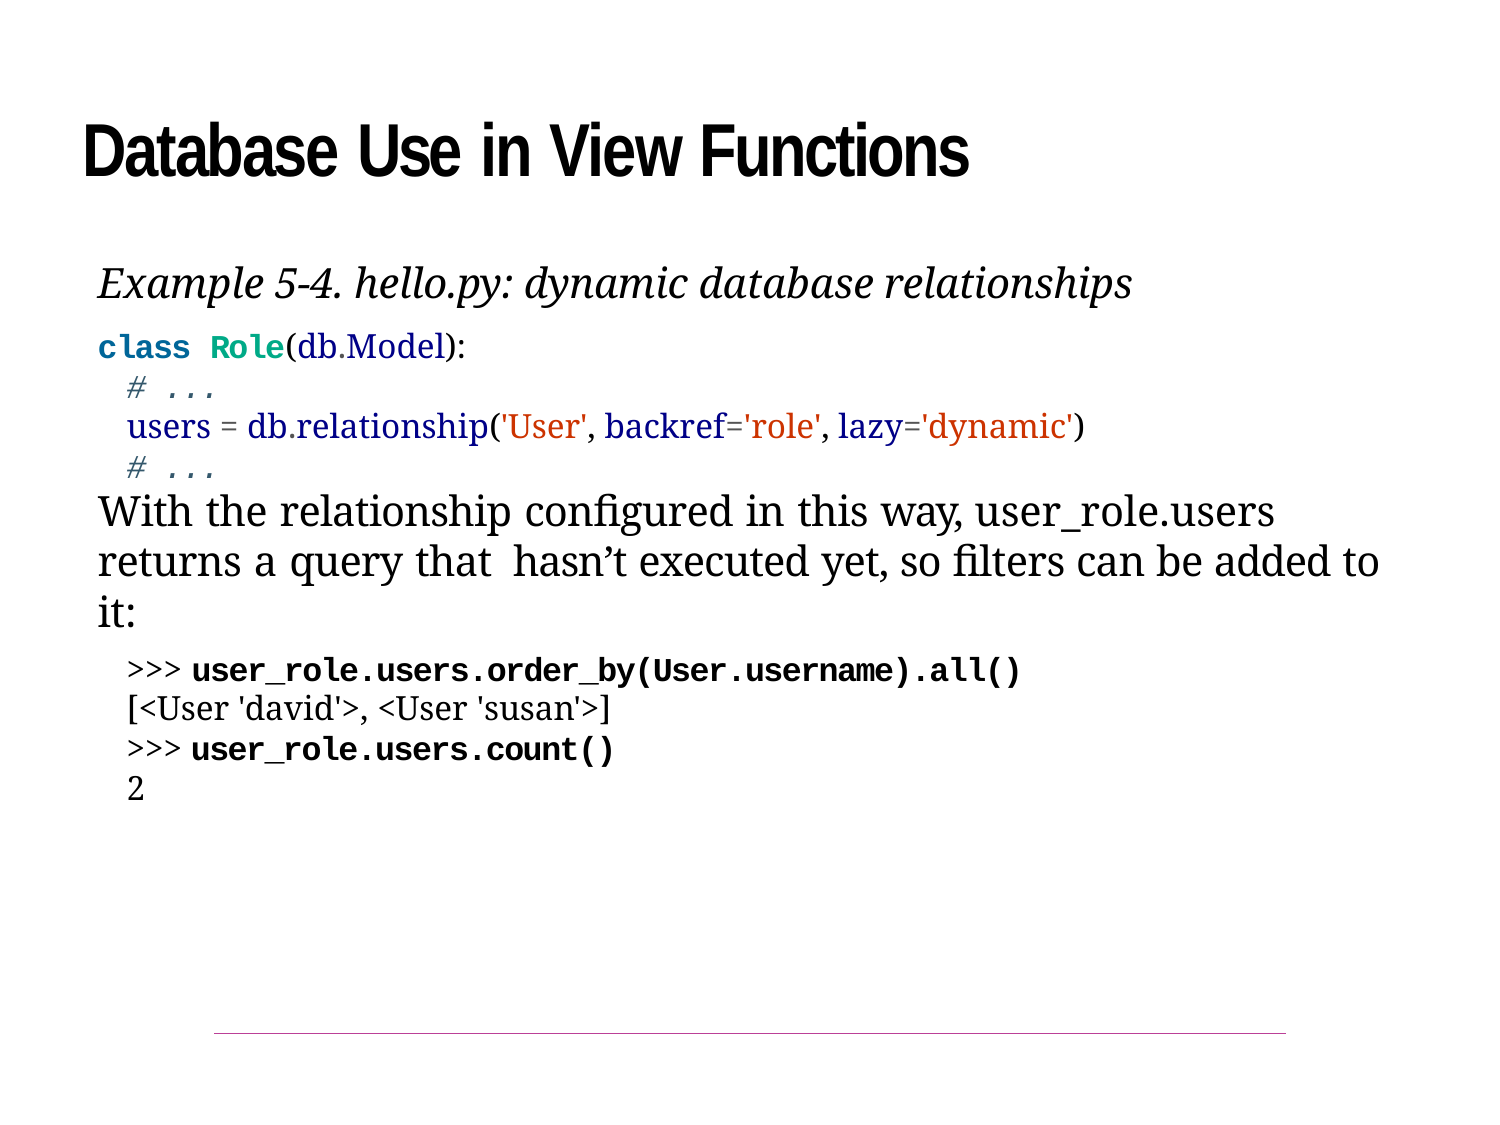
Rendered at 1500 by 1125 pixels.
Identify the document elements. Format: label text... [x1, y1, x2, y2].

title Database Use in View Functions [81, 99, 1073, 249]
text_box Example 5-4. hello.py: dynamic database relationships class Role(db.Model): # ... users = db.relationship('User', backref='role', lazy='dynamic') # ... With the relationship configured in this way, user_role.users returns a query that hasn’t executed yet, so filters can be added to it: >>> user_role.users.order_by(User.username).all() [<User 'david'>, <User 'susan'>] >>> user_role.users.count() 2 [81, 249, 1400, 815]
